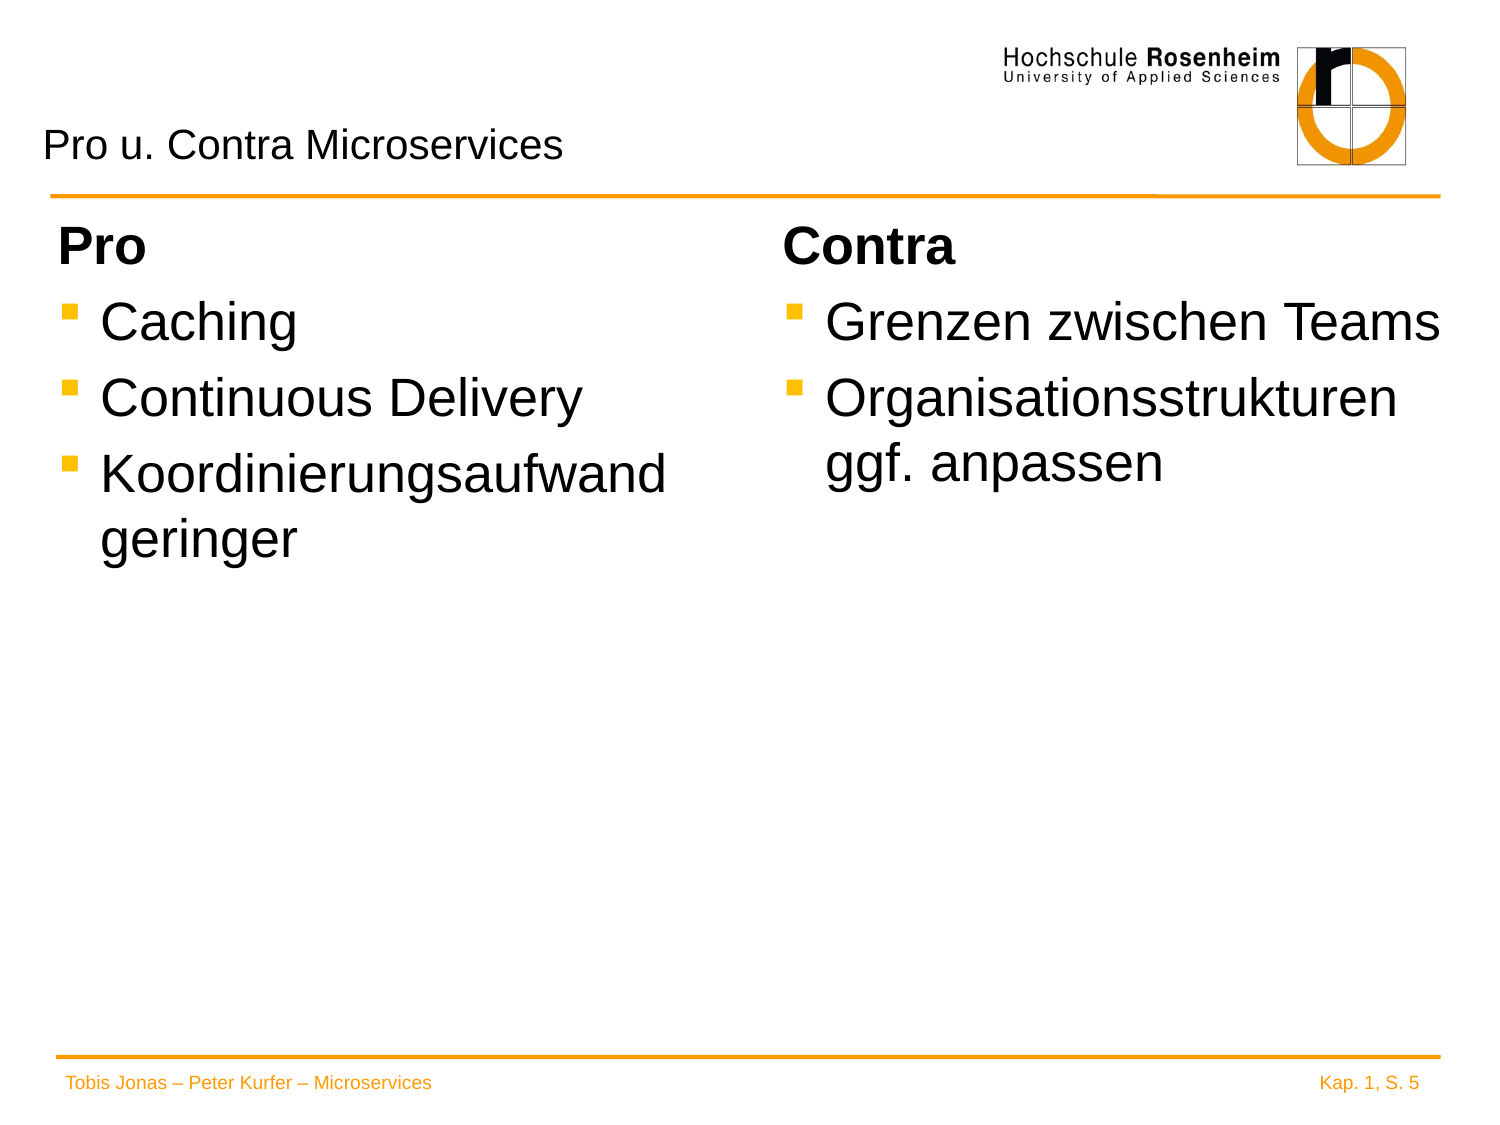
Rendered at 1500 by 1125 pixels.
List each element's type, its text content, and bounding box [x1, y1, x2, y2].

picture [1003, 45, 1407, 167]
list Pro Caching Continuous Delivery Koordinierungsaufwand geringer [42, 203, 745, 980]
list Contra Grenzen zwischen Teams Organisationsstrukturen ggf. anpassen [767, 203, 1470, 980]
title Pro u. Contra Microservices [42, 43, 978, 169]
